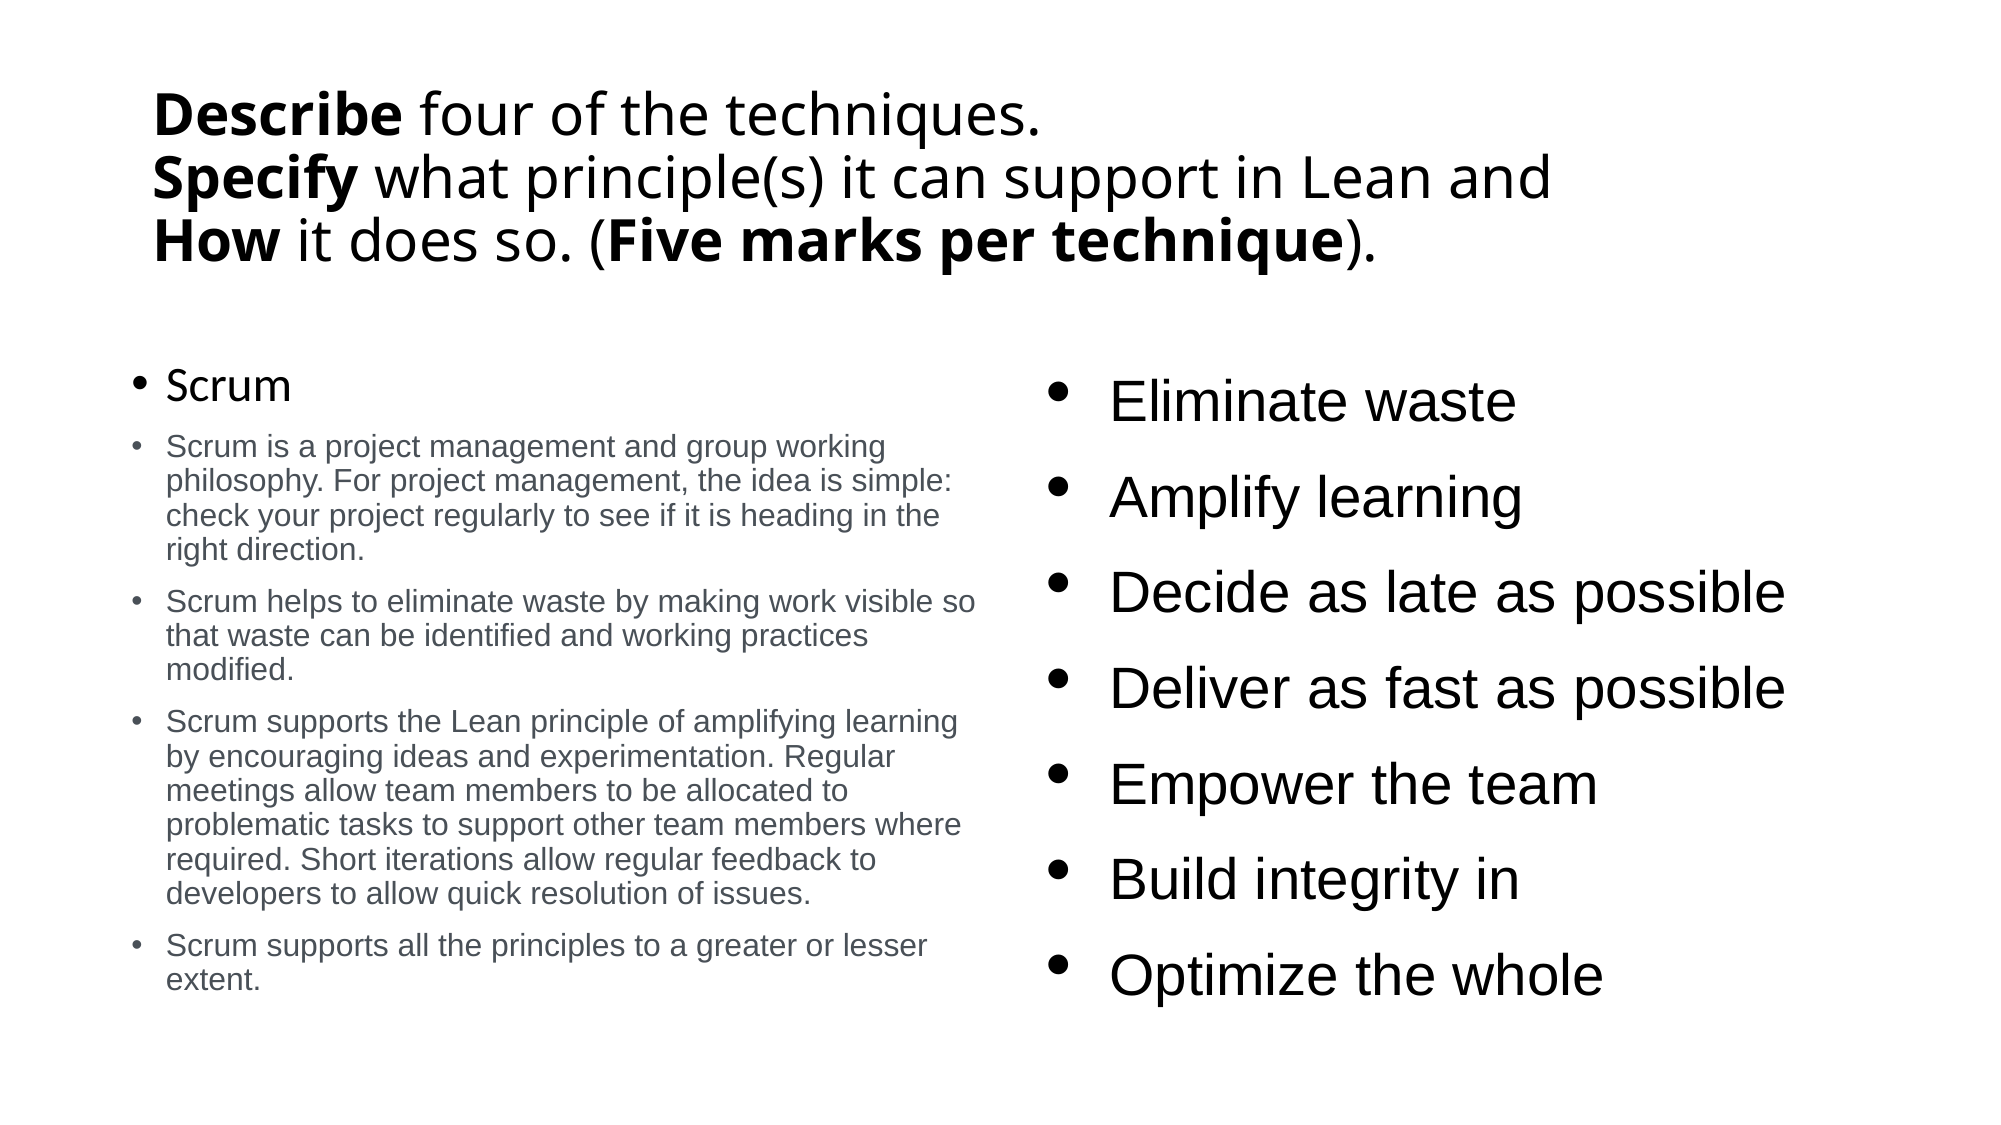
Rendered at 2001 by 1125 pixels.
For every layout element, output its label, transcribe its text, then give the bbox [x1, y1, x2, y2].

title Describe four of the techniques. Specify what principle(s) it can support in Lean and How it does so. (Five marks per technique). [137, 33, 1863, 325]
list Eliminate waste Amplify learning Decide as late as possible Deliver as fast as possible Empower the team Build integrity in Optimize the whole [1033, 351, 1884, 1066]
list Scrum Scrum is a project management and group working philosophy. For project management, the idea is simple: check your project regularly to see if it is heading in the right direction. Scrum helps to eliminate waste by making work visible so that waste can be identified and working practices modified. Scrum supports the Lean principle of amplifying learning by encouraging ideas and experimentation. Regular meetings allow team members to be allocated to problematic tasks to support other team members where required. Short iterations allow regular feedback to developers to allow quick resolution of issues. Scrum supports all the principles to a greater or lesser extent. [116, 351, 1000, 1006]
